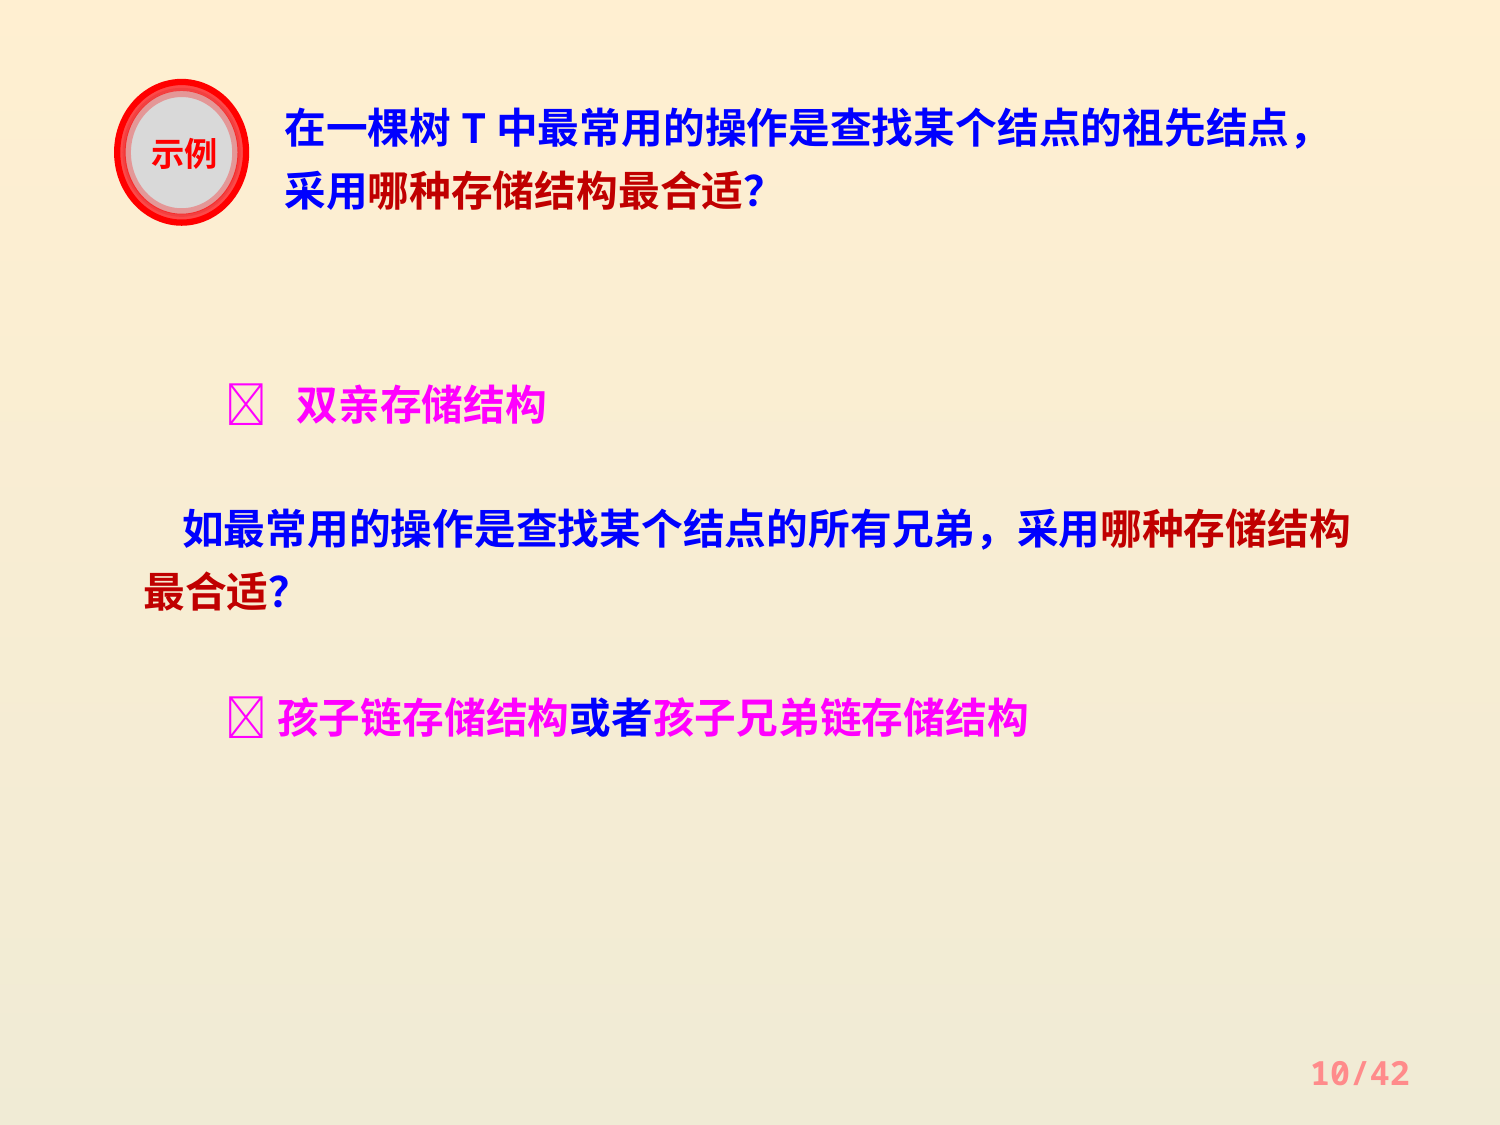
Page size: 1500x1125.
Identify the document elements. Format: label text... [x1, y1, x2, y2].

text_box 在一棵树T中最常用的操作是查找某个结点的祖先结点，采用哪种存储结构最合适？ [269, 81, 1360, 222]
text_box 孩子链存储结构或者孩子兄弟链存储结构 [210, 671, 1223, 749]
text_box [116, 81, 247, 223]
text_box  双亲存储结构 [210, 359, 657, 437]
text_box 如最常用的操作是查找某个结点的所有兄弟，采用哪种存储结构最合适？ [128, 483, 1407, 623]
slide_number 10/42 [1074, 1042, 1425, 1103]
